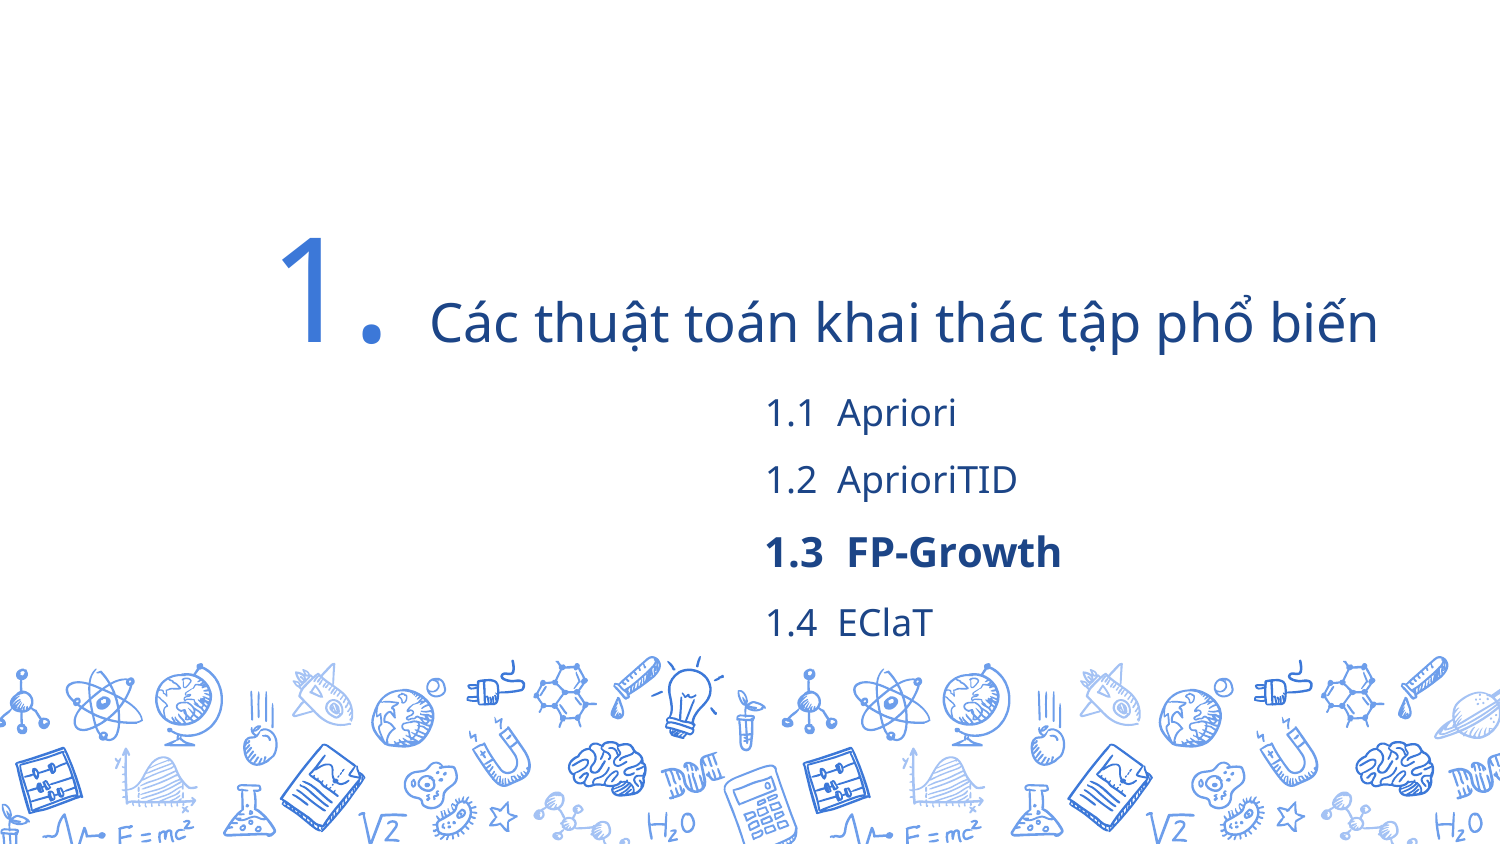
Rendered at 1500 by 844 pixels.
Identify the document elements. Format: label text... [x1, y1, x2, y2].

text_box 1.1 Apriori 1.2 AprioriTID 1.3 FP-Growth 1.4 EClaT [750, 358, 1262, 651]
subtitle 1. Các thuật toán khai thác tập phổ biến [238, 181, 1397, 368]
